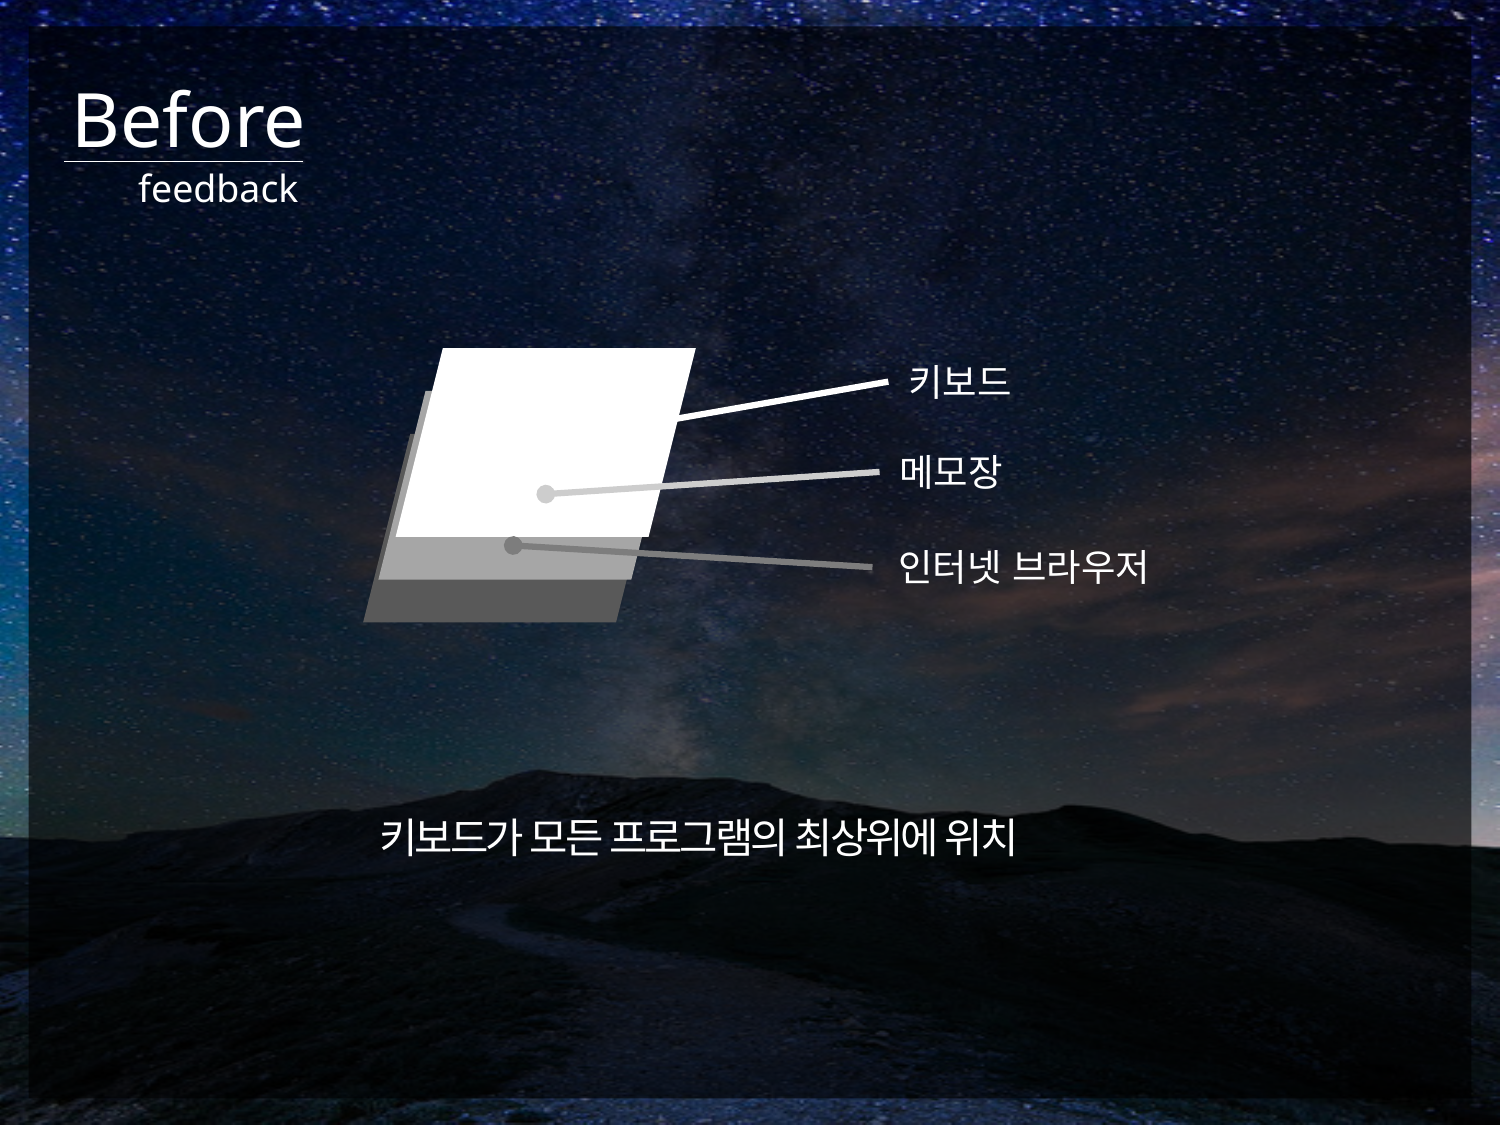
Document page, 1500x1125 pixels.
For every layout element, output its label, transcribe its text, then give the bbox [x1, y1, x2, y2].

text_box 키보드가 모든 프로그램의 최상위에 위치 [364, 803, 1034, 869]
text_box [0, 0, 1500, 1125]
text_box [64, 65, 303, 219]
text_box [363, 348, 1177, 623]
text_box [28, 25, 1472, 1099]
